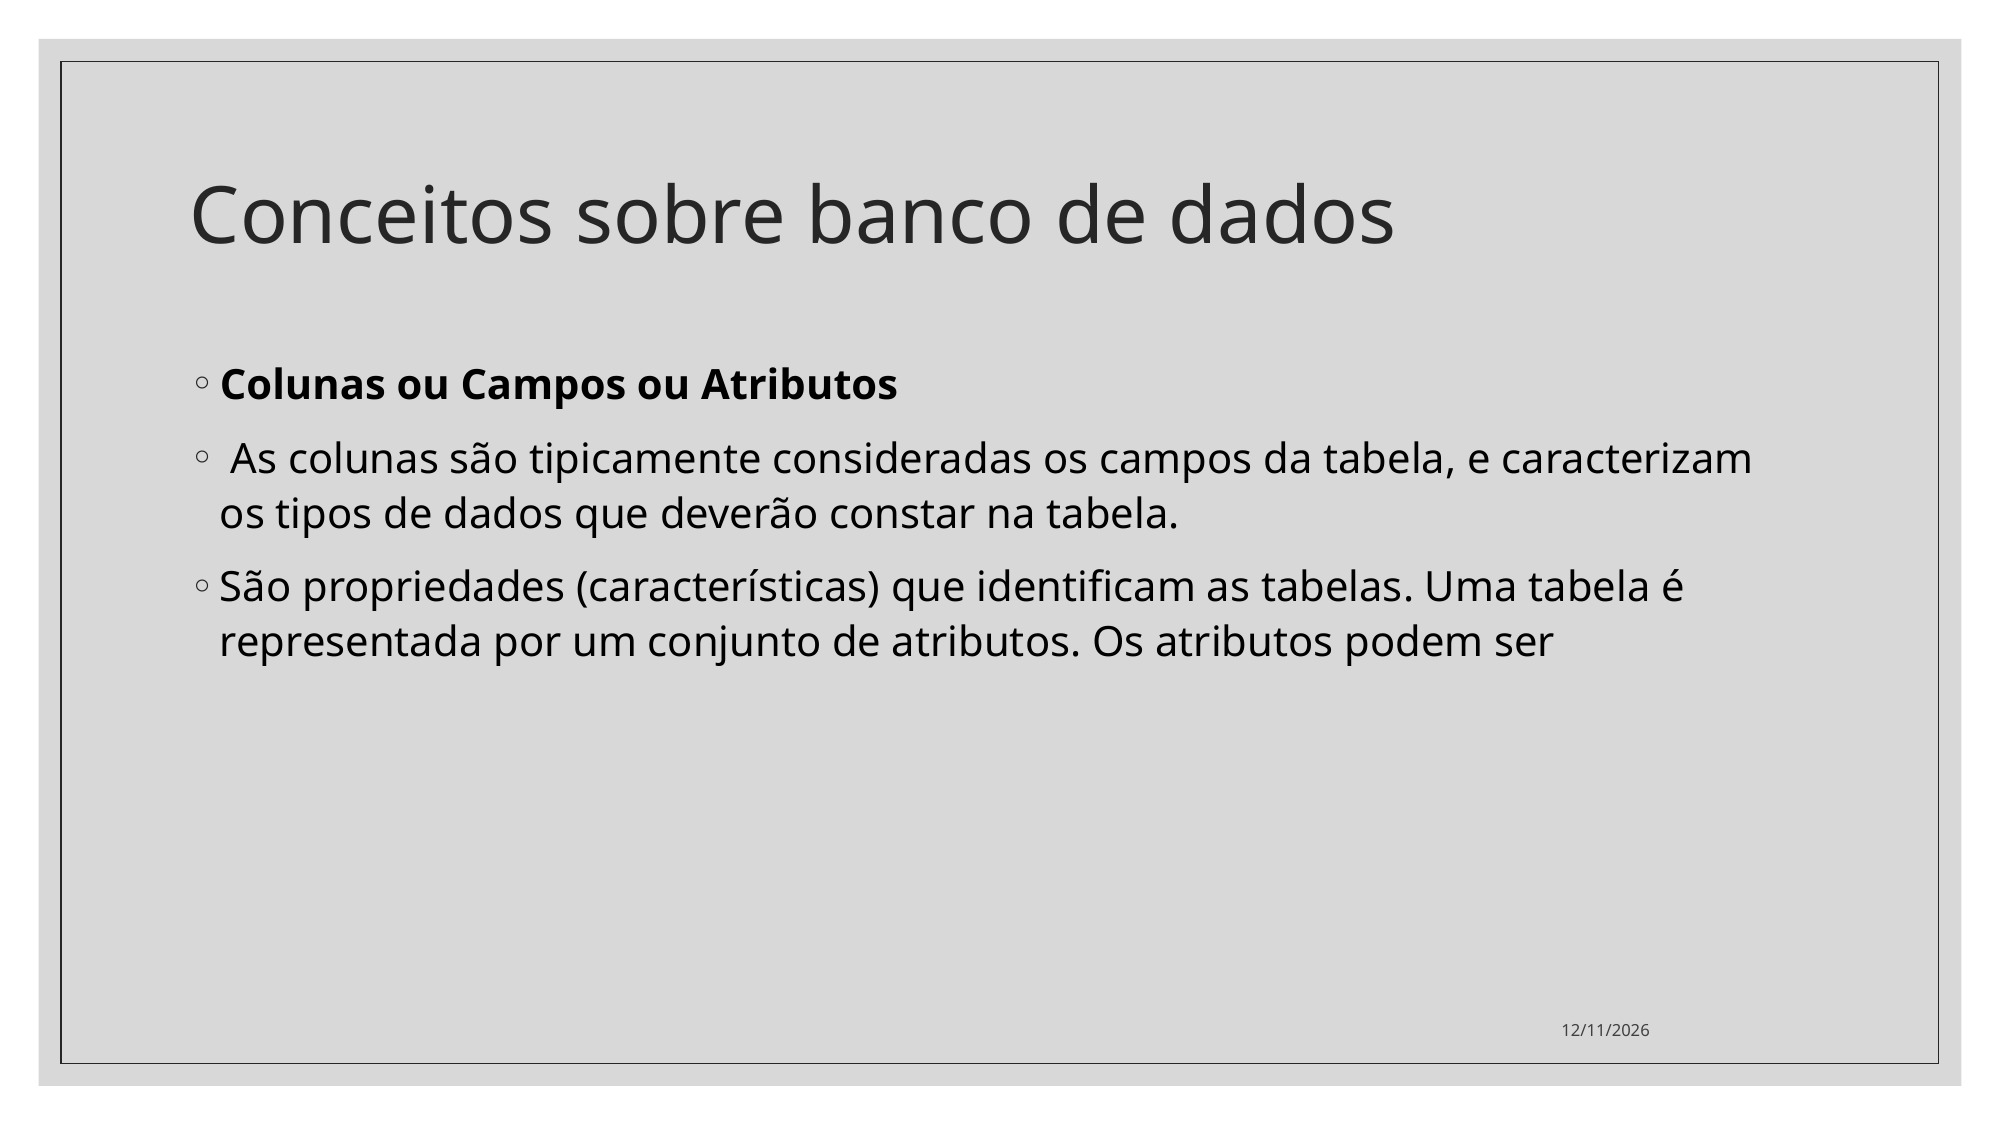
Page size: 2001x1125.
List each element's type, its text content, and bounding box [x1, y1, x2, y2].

title Conceitos sobre banco de dados [174, 105, 1825, 331]
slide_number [1190, 990, 1665, 1050]
list Colunas ou Campos ou Atributos As colunas são tipicamente consideradas os campos da tabela, e caracterizam os tipos de dados que deverão constar na tabela. São propriedades (características) que identificam as tabelas. Uma tabela é representada por um conjunto de atributos. Os atributos podem ser [174, 345, 1825, 977]
